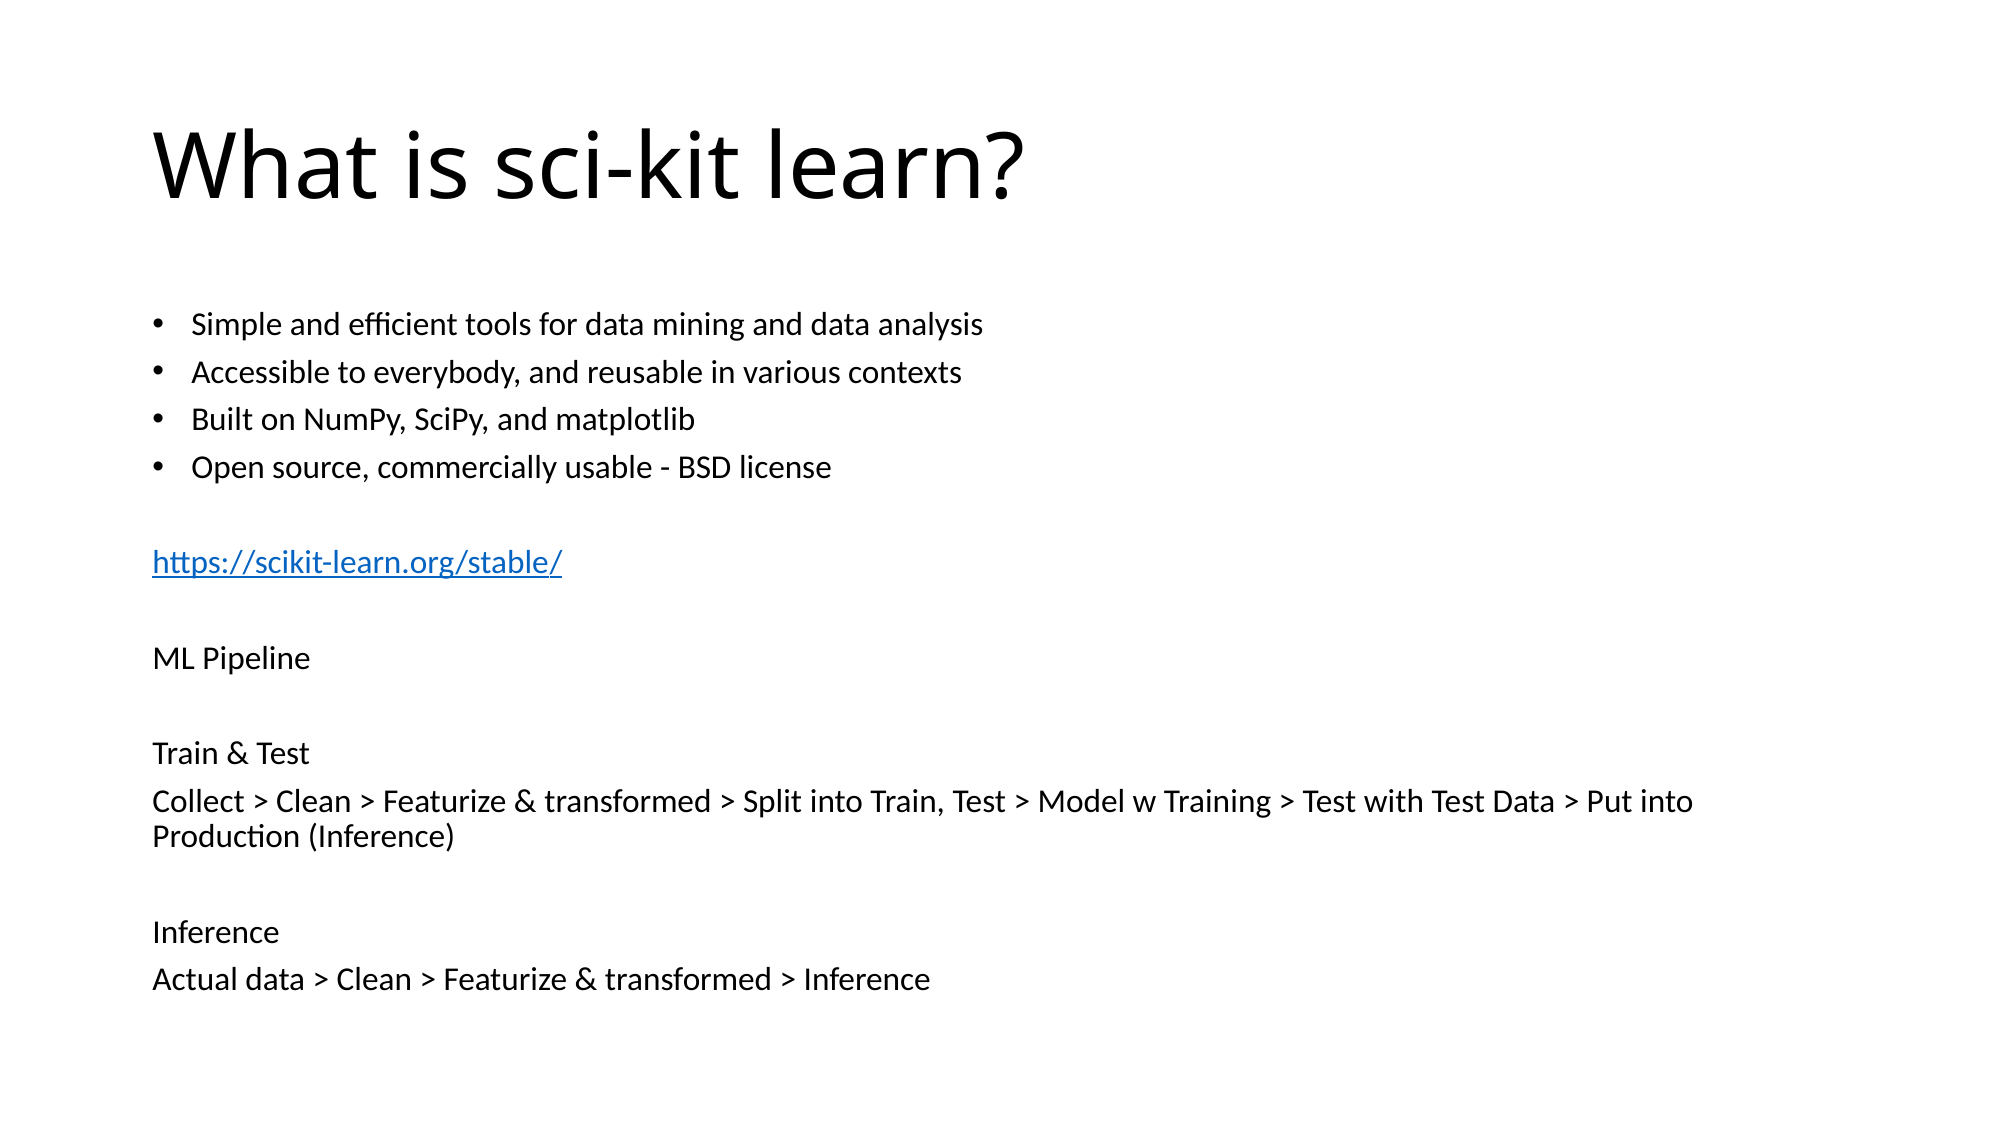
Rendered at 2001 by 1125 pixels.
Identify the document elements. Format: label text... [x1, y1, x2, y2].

list Simple and efficient tools for data mining and data analysis Accessible to everybody, and reusable in various contexts Built on NumPy, SciPy, and matplotlib Open source, commercially usable - BSD license https://scikit-learn.org/stable/ ML Pipeline Train & Test Collect > Clean > Featurize & transformed > Split into Train, Test > Model w Training > Test with Test Data > Put into Production (Inference) Inference Actual data > Clean > Featurize & transformed > Inference [137, 299, 1863, 1014]
title What is sci-kit learn? [137, 59, 1863, 278]
